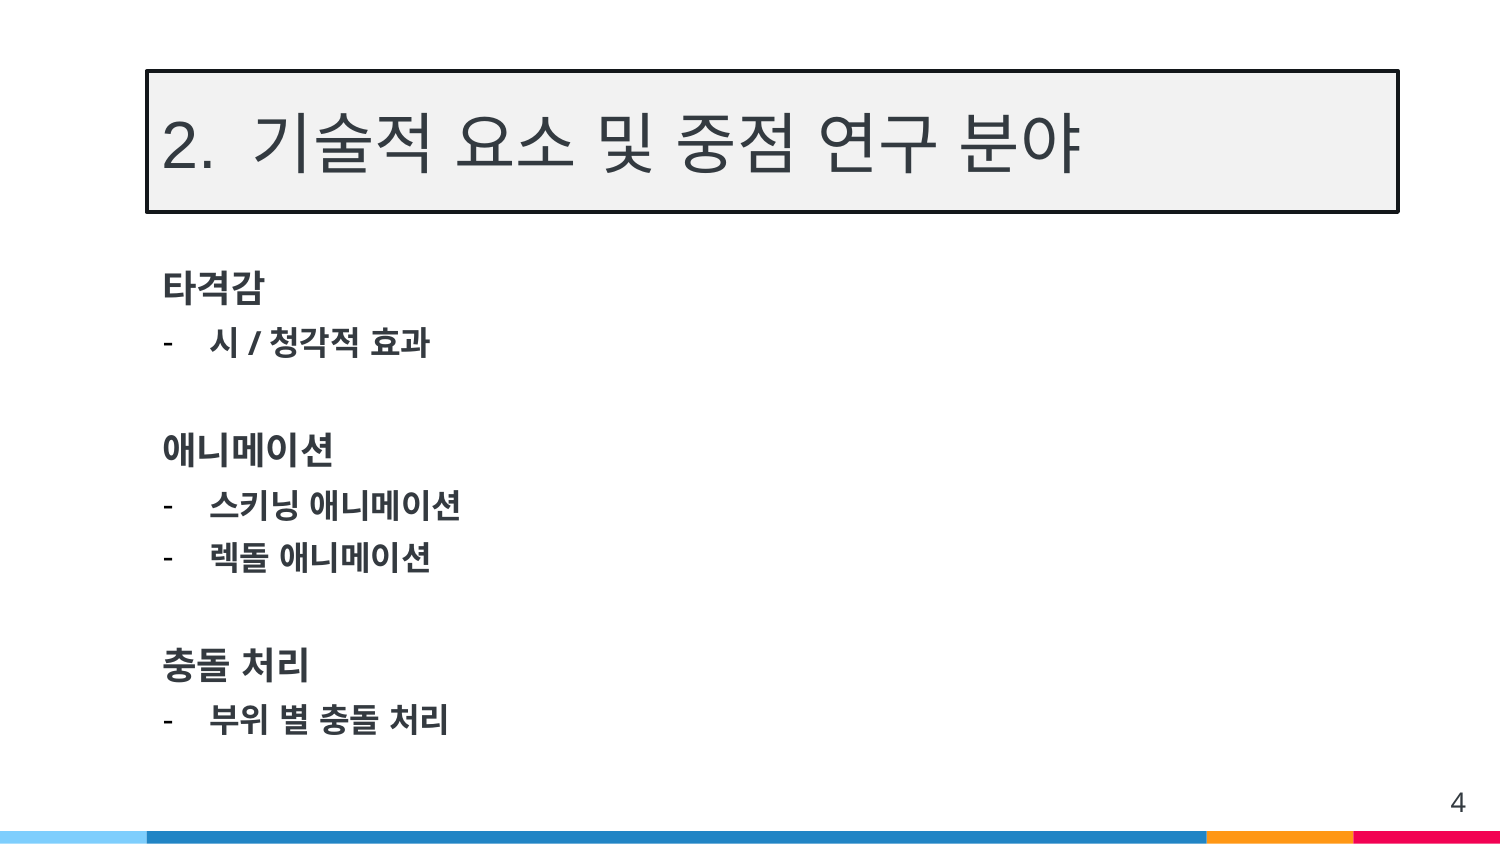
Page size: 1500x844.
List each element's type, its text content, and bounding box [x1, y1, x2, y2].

text_box 타격감 시/청각적 효과 애니메이션 스키닝 애니메이션 렉돌 애니메이션 충돌 처리 부위 별 충돌 처리 [147, 249, 727, 789]
title 2. 기술적 요소 및 중점 연구 분야 [145, 69, 1400, 214]
slide_number 4 [1391, 770, 1482, 822]
